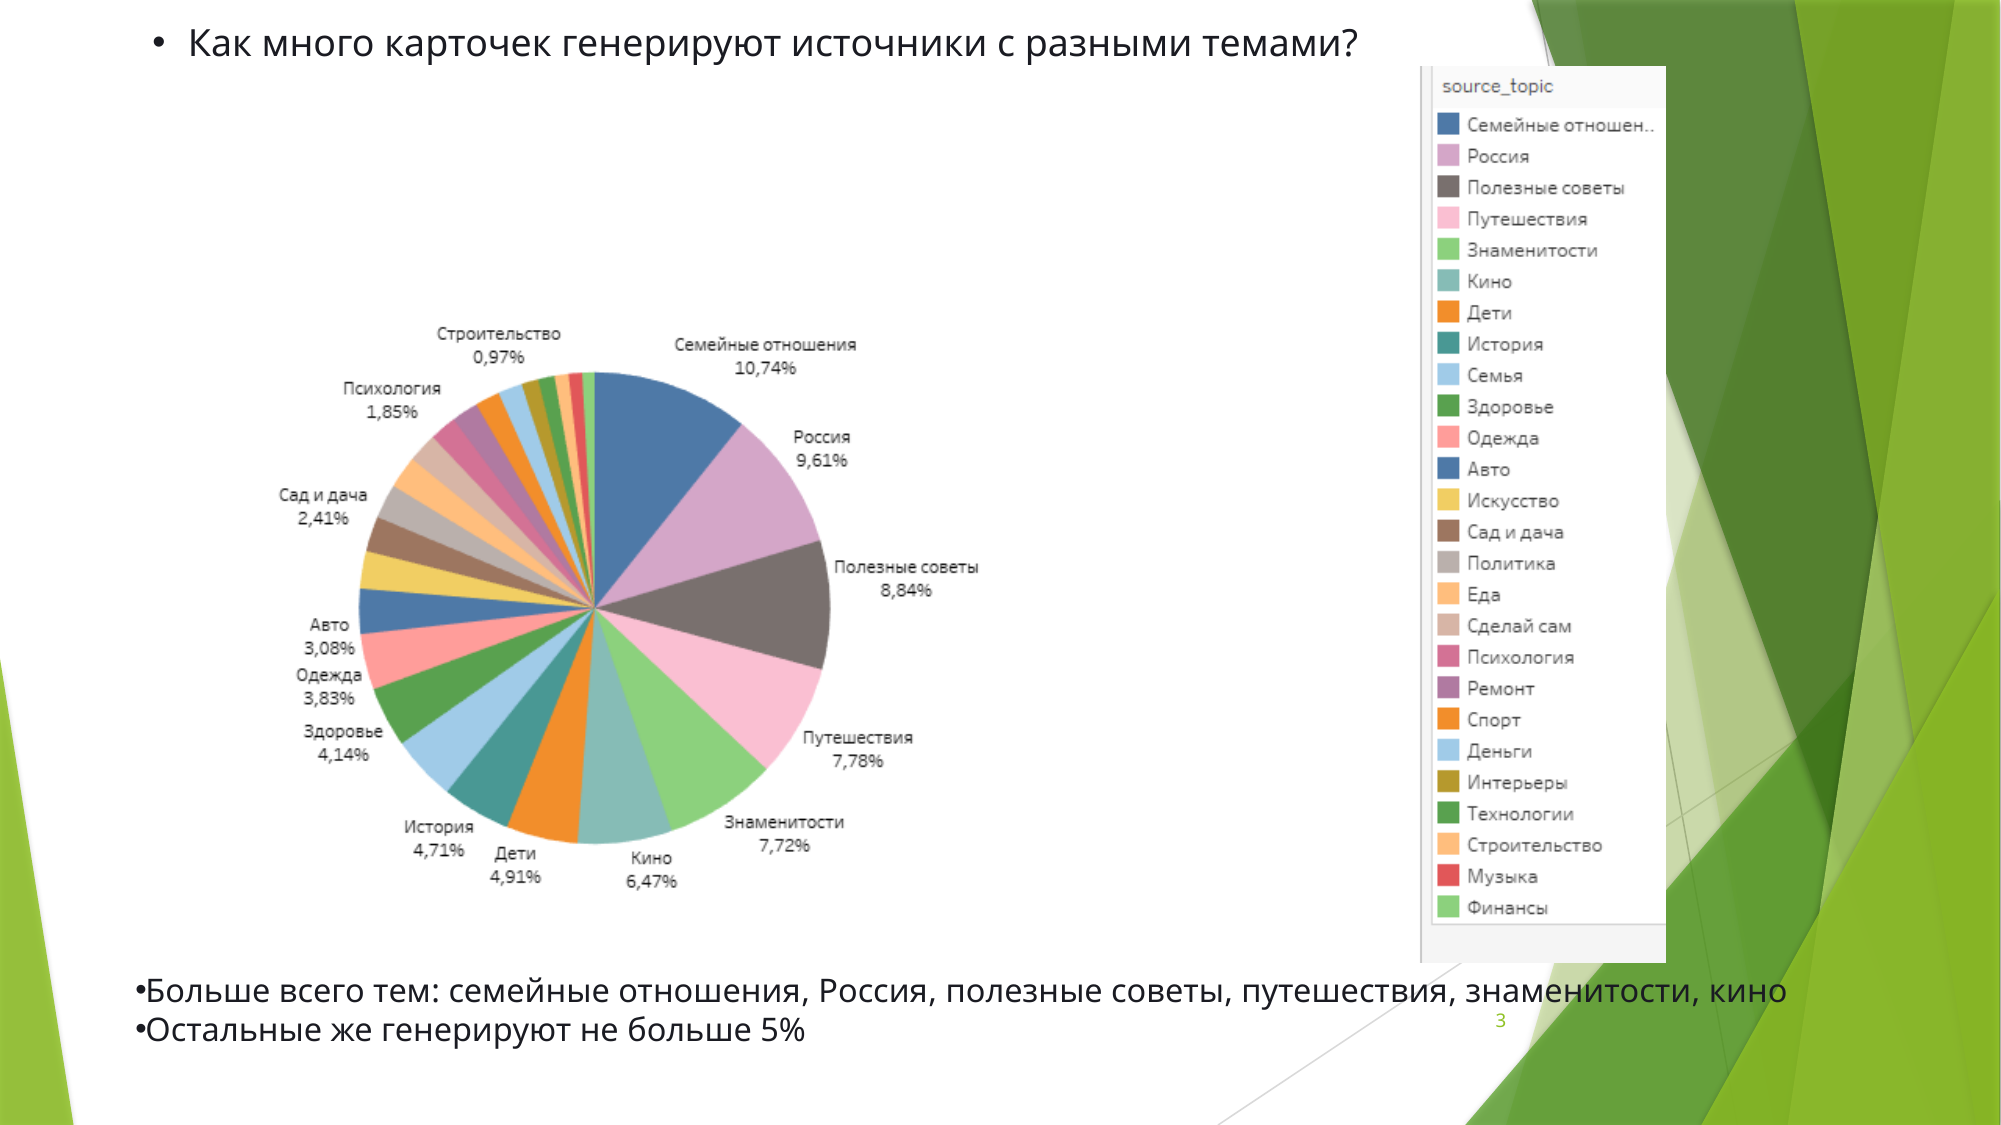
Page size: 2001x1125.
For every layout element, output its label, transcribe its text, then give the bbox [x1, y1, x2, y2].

text_box Больше всего тем: семейные отношения, Россия, полезные советы, путешествия, знаменитости, кино Остальные же генерируют не больше 5% [120, 962, 1846, 1081]
title Как много карточек генерируют источники с разными темами? [137, 11, 1863, 74]
picture [154, 66, 1666, 963]
